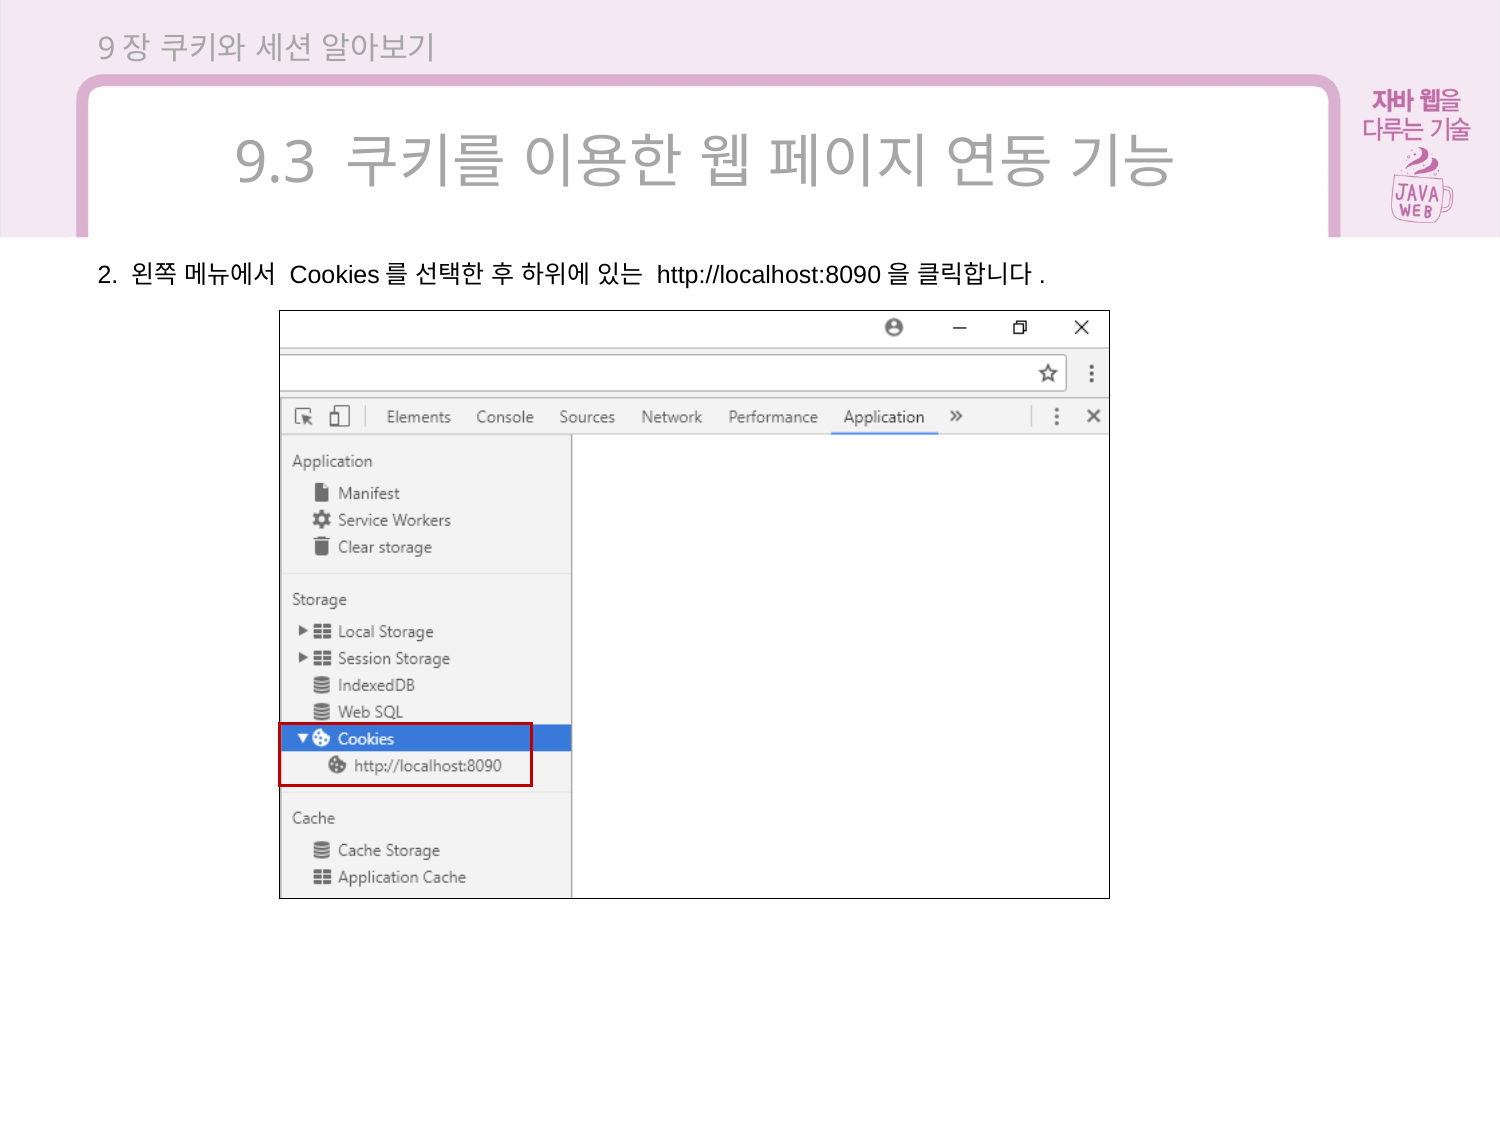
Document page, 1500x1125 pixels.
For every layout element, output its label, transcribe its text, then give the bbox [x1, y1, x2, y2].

text_box 9장 쿠키와 세션 알아보기 [82, 0, 1133, 74]
text_box 9.3 쿠키를 이용한 웹 페이지 연동 기능 [112, 117, 1298, 202]
picture [0, 0, 1500, 1125]
text_box 2. 왼쪽 메뉴에서 Cookies를 선택한 후 하위에 있는 http://localhost:8090을 클릭합니다. [82, 251, 1336, 296]
